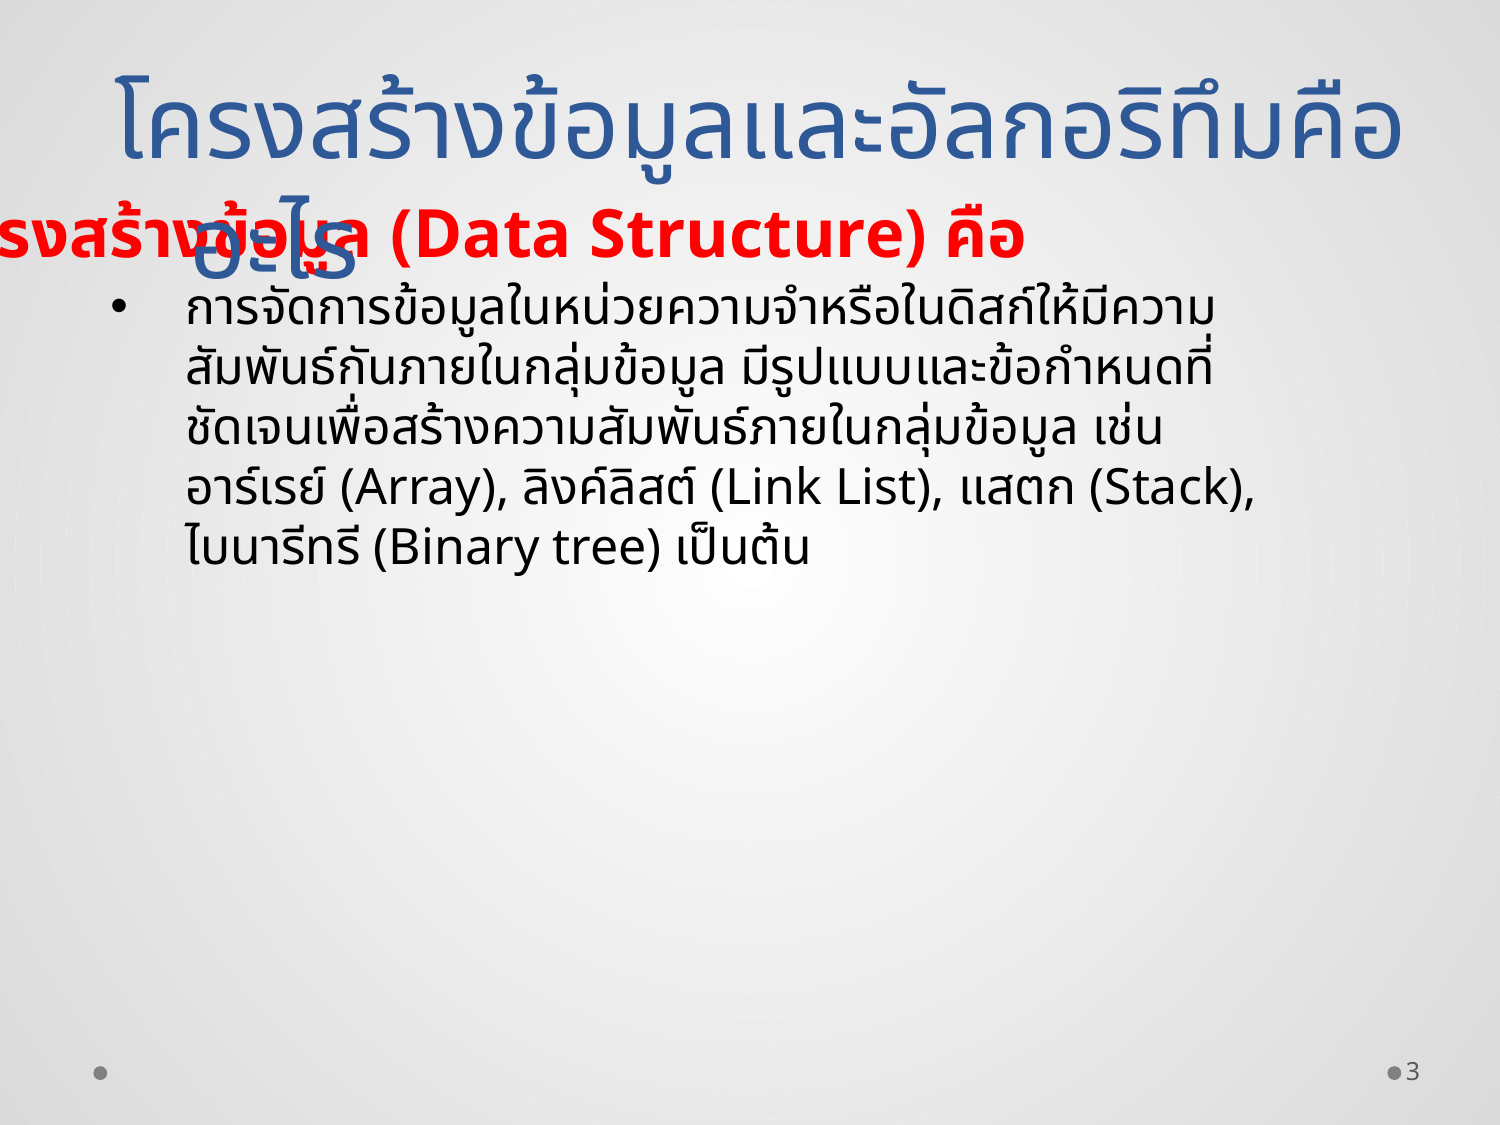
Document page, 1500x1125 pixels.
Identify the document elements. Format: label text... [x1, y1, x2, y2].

text_box การจัดการข้อมูลในหน่วยความจำหรือในดิสก์ให้มีความสัมพันธ์กันภายในกลุ่มข้อมูล มีรูปแบบและข้อกำหนดที่ชัดเจนเพื่อสร้างความสัมพันธ์ภายในกลุ่มข้อมูล เช่น อาร์เรย์ (Array), ลิงค์ลิสต์ (Link List), แสตก (Stack), ไบนารีทรี (Binary tree) เป็นต้น [95, 267, 1321, 583]
text_box โครงสร้างข้อมูลและอัลกอริทึมคืออะไร [99, 49, 1450, 200]
text_box โครงสร้างข้อมูล (Data Structure) คือ [0, 182, 1060, 278]
slide_number 3 [1401, 1042, 1494, 1103]
